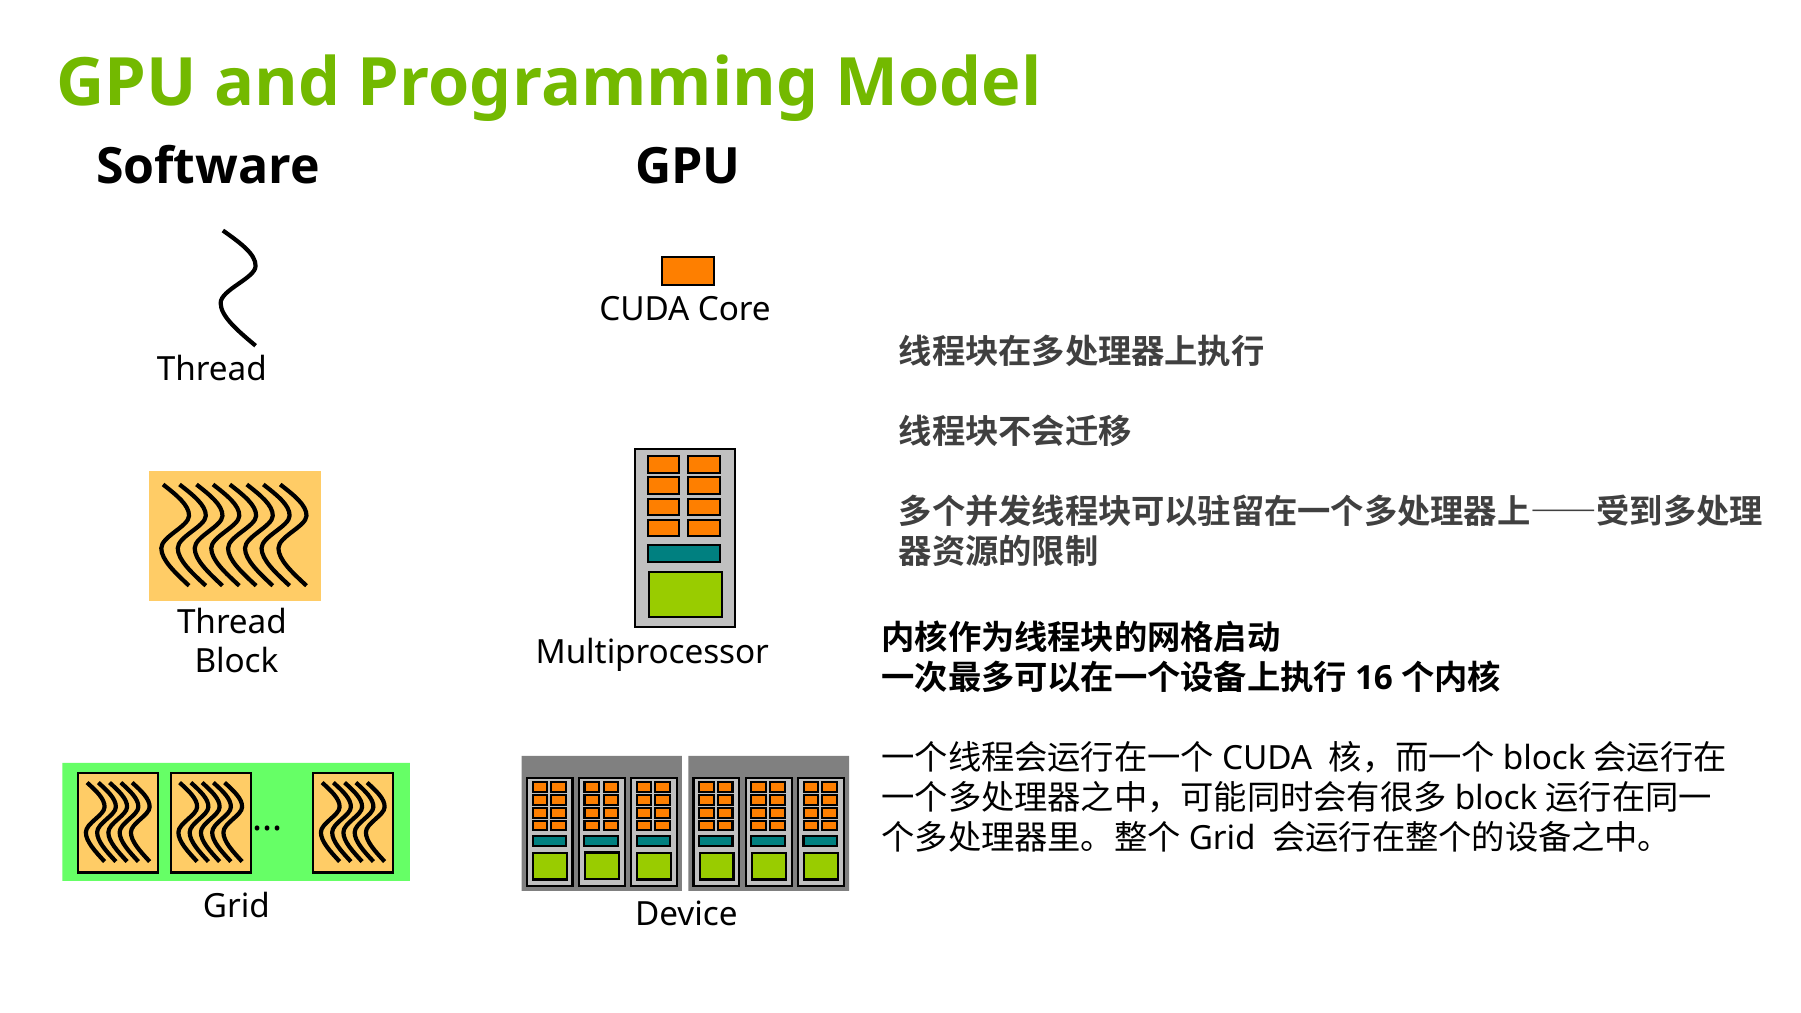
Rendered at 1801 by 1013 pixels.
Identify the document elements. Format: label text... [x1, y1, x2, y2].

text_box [635, 449, 736, 628]
text_box Grid [196, 884, 277, 925]
text_box 线程块在多处理器上执行 线程块不会迁移 多个并发线程块可以驻留在一个多处理器上——受到多处理器资源的限制 [892, 330, 1776, 599]
text_box CUDA Core [592, 286, 778, 327]
text_box Device [628, 892, 745, 933]
text_box [220, 230, 256, 346]
text_box Thread [150, 346, 274, 387]
text_box Multiprocessor [529, 629, 776, 670]
text_box 内核作为线程块的网格启动 一次最多可以在一个设备上执行16个内核 一个线程会运行在一个CUDA 核，而一个block会运行在一个多处理器之中，可能同时会有很多block运行在同一个多处理器里。整个Grid 会运行在整个的设备之中。 [875, 616, 1738, 765]
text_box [62, 762, 410, 881]
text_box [521, 755, 850, 891]
text_box GPU and Programming Model [49, 39, 1506, 235]
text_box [149, 472, 320, 600]
text_box Software [89, 133, 327, 194]
text_box GPU [628, 133, 748, 194]
text_box [661, 257, 714, 285]
text_box Thread Block [170, 600, 303, 680]
